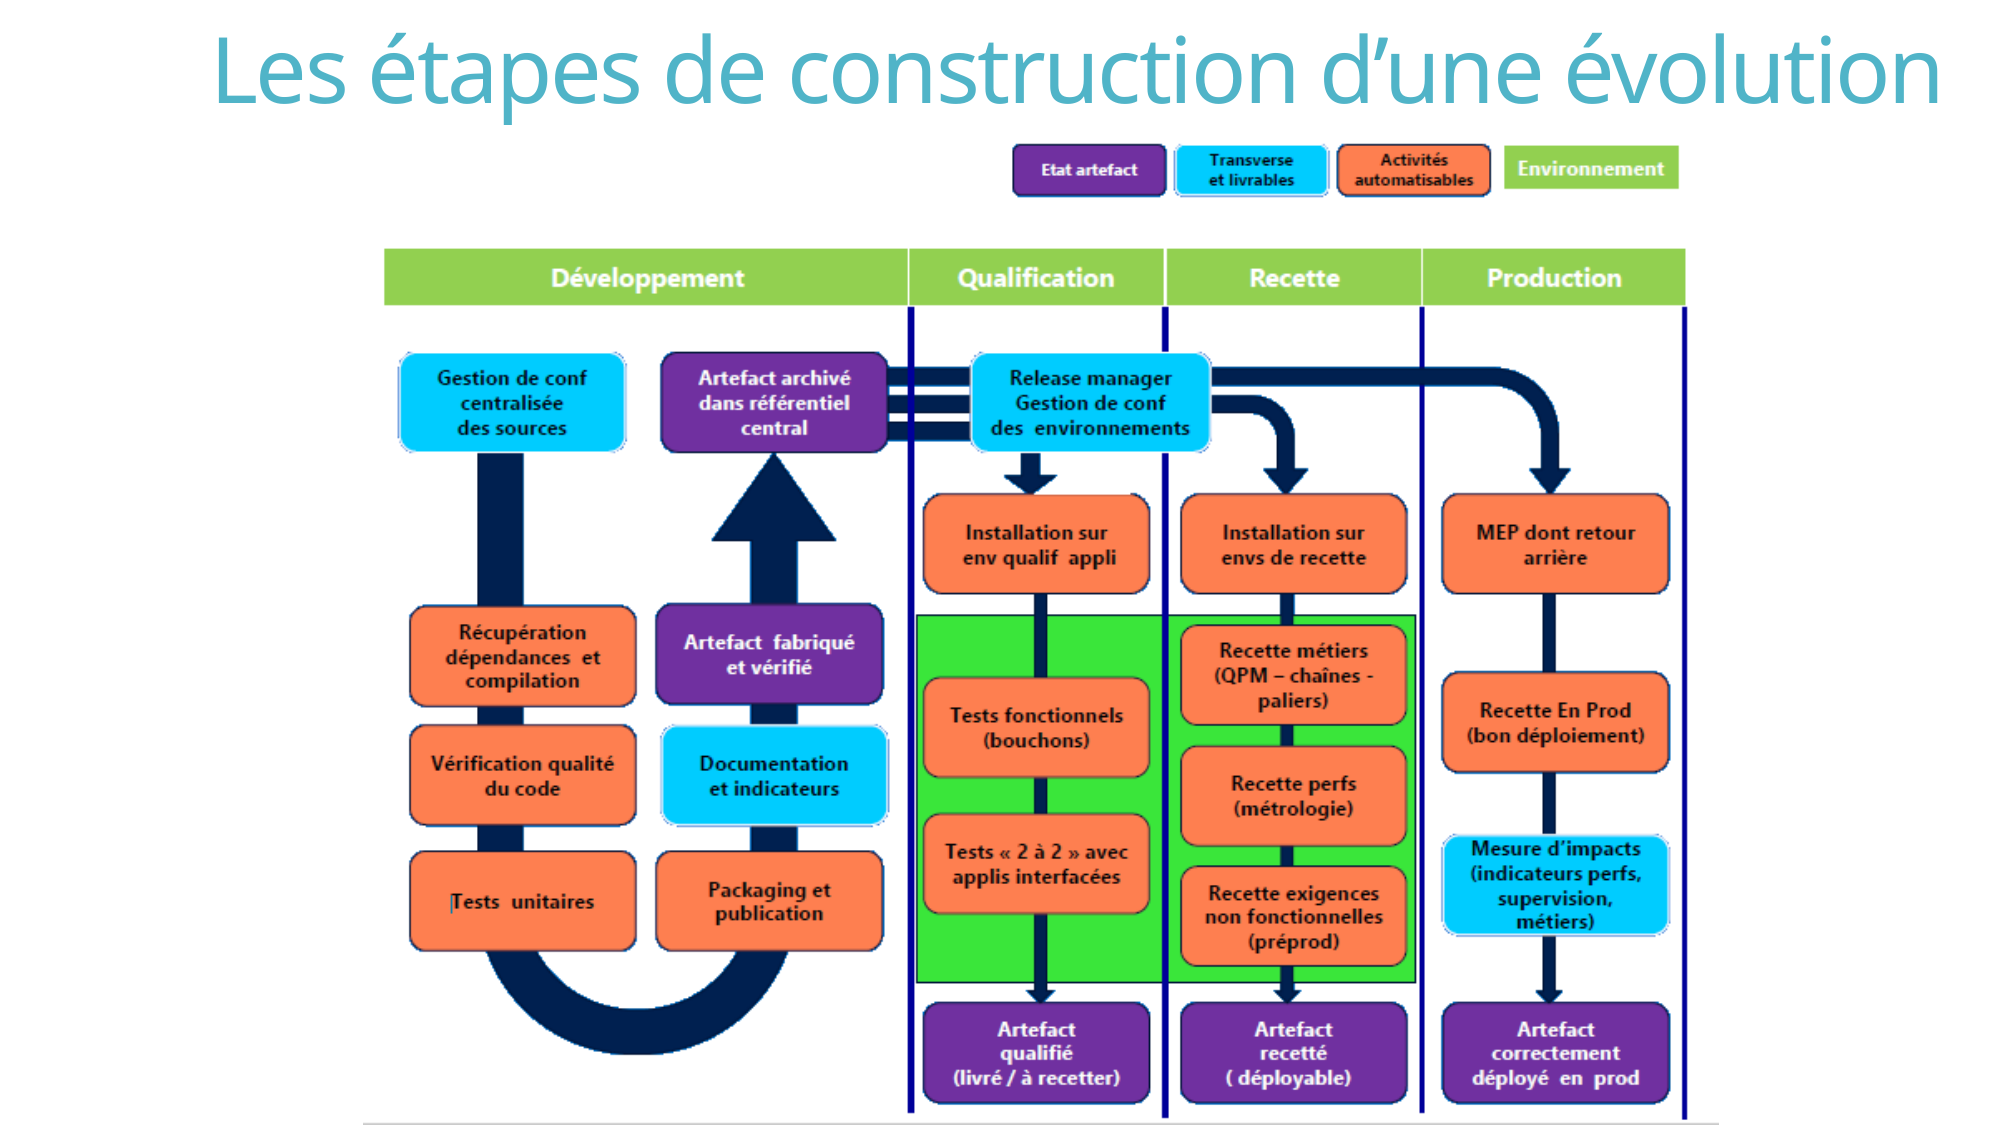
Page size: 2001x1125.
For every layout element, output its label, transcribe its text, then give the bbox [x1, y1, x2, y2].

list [363, 131, 1720, 1125]
title Les étapes de construction d’une évolution [194, 0, 1962, 212]
